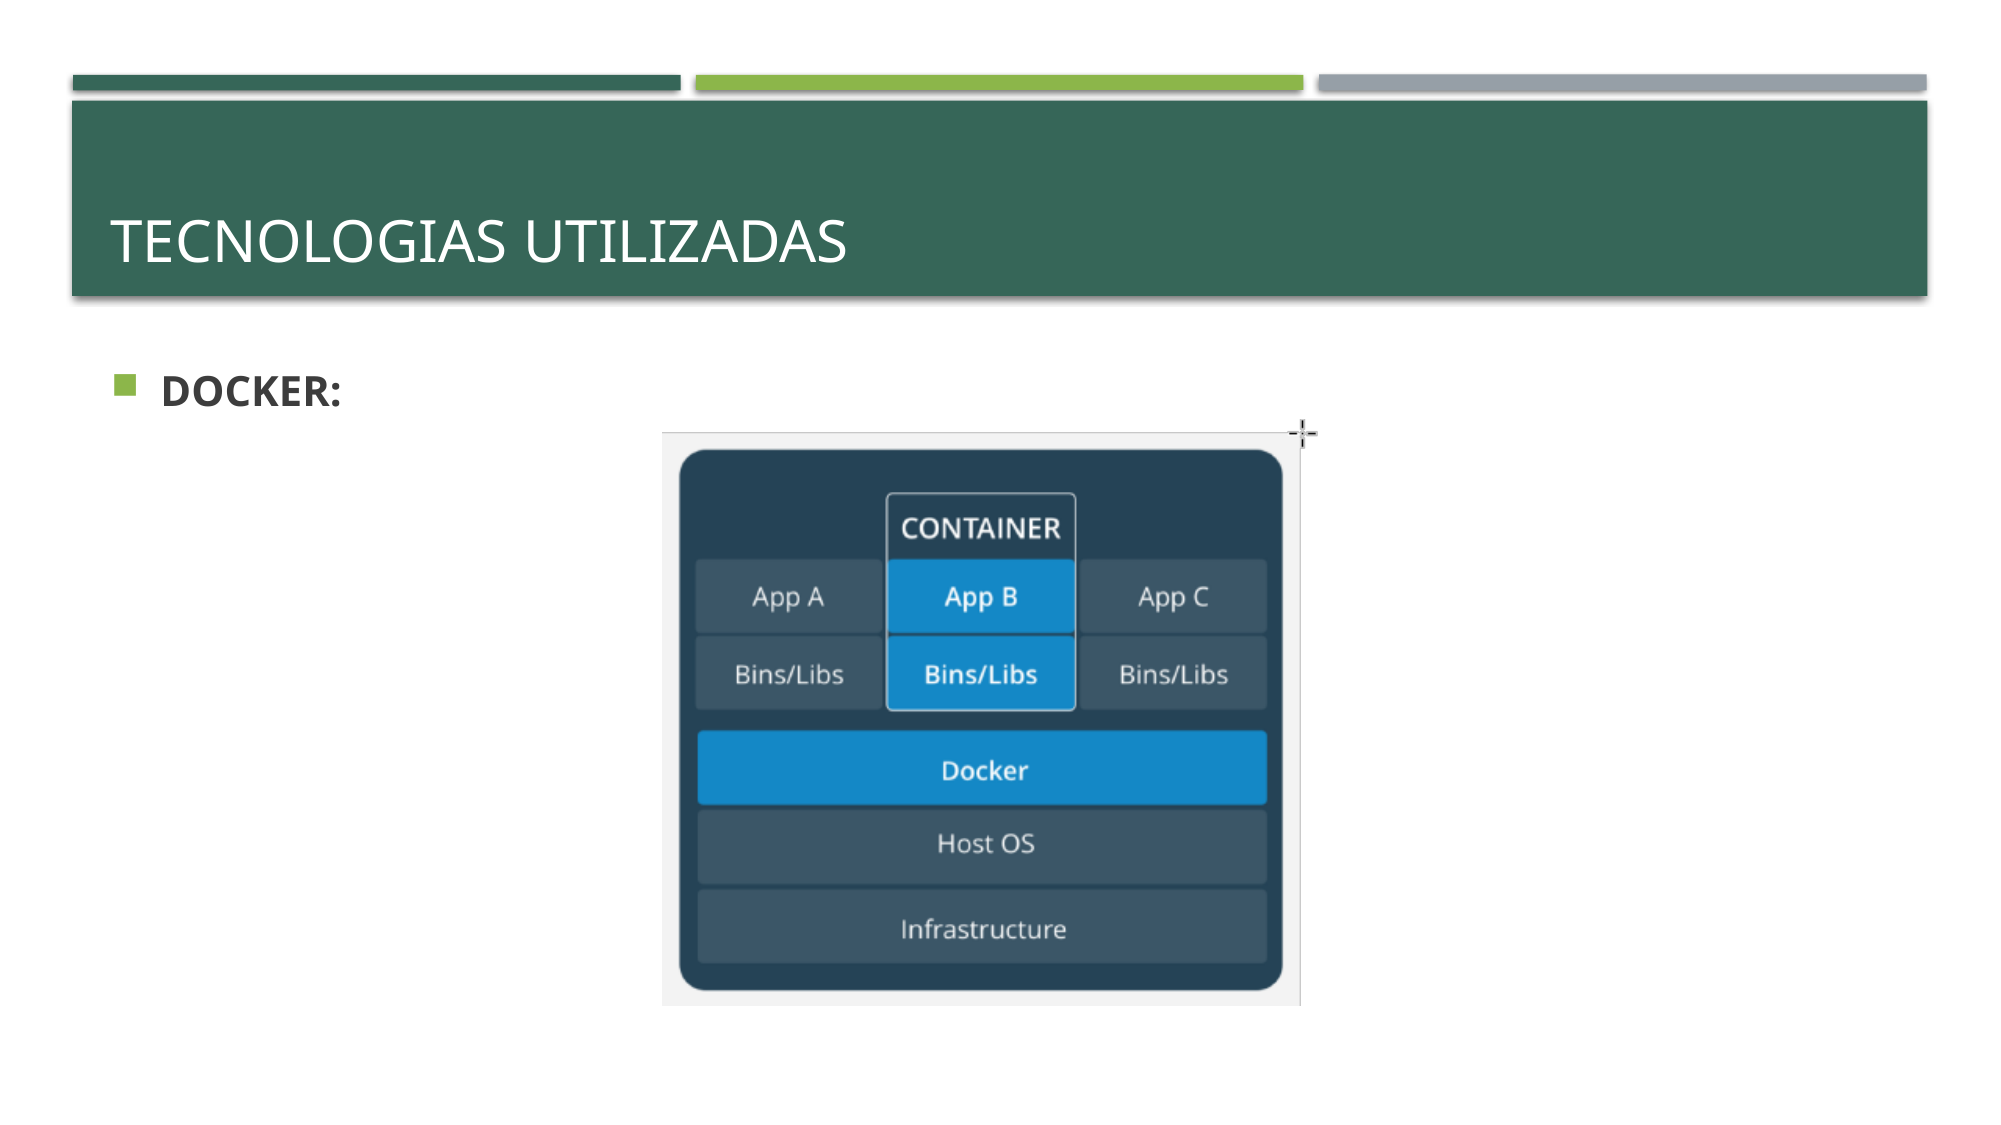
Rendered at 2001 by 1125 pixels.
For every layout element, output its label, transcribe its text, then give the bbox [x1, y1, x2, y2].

picture [661, 418, 1339, 1006]
title TECNOLOGIAS UTILIZADAS [95, 115, 1905, 282]
list DOCKER: [95, 357, 1905, 962]
